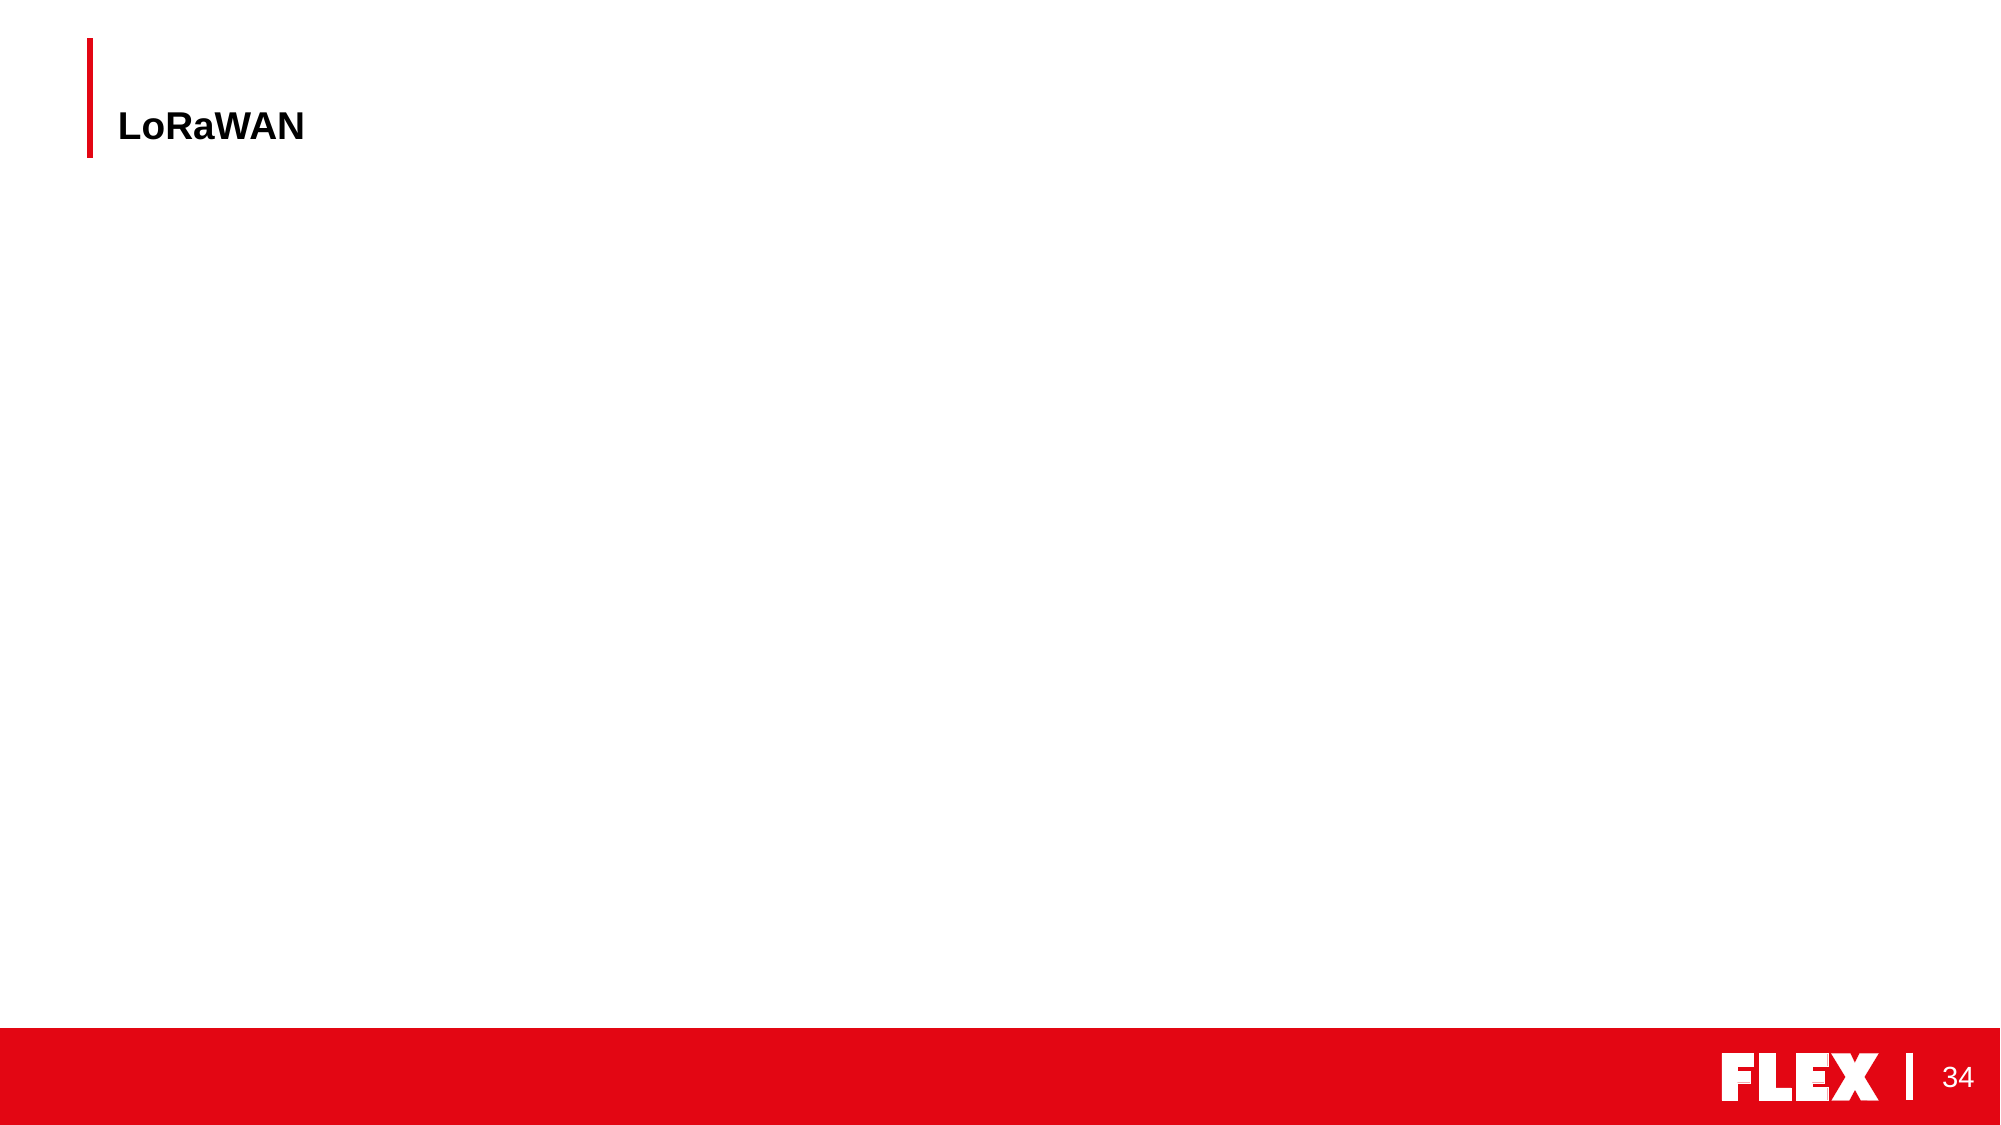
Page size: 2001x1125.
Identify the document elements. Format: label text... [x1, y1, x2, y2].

title LoRaWAN [102, 98, 1806, 156]
